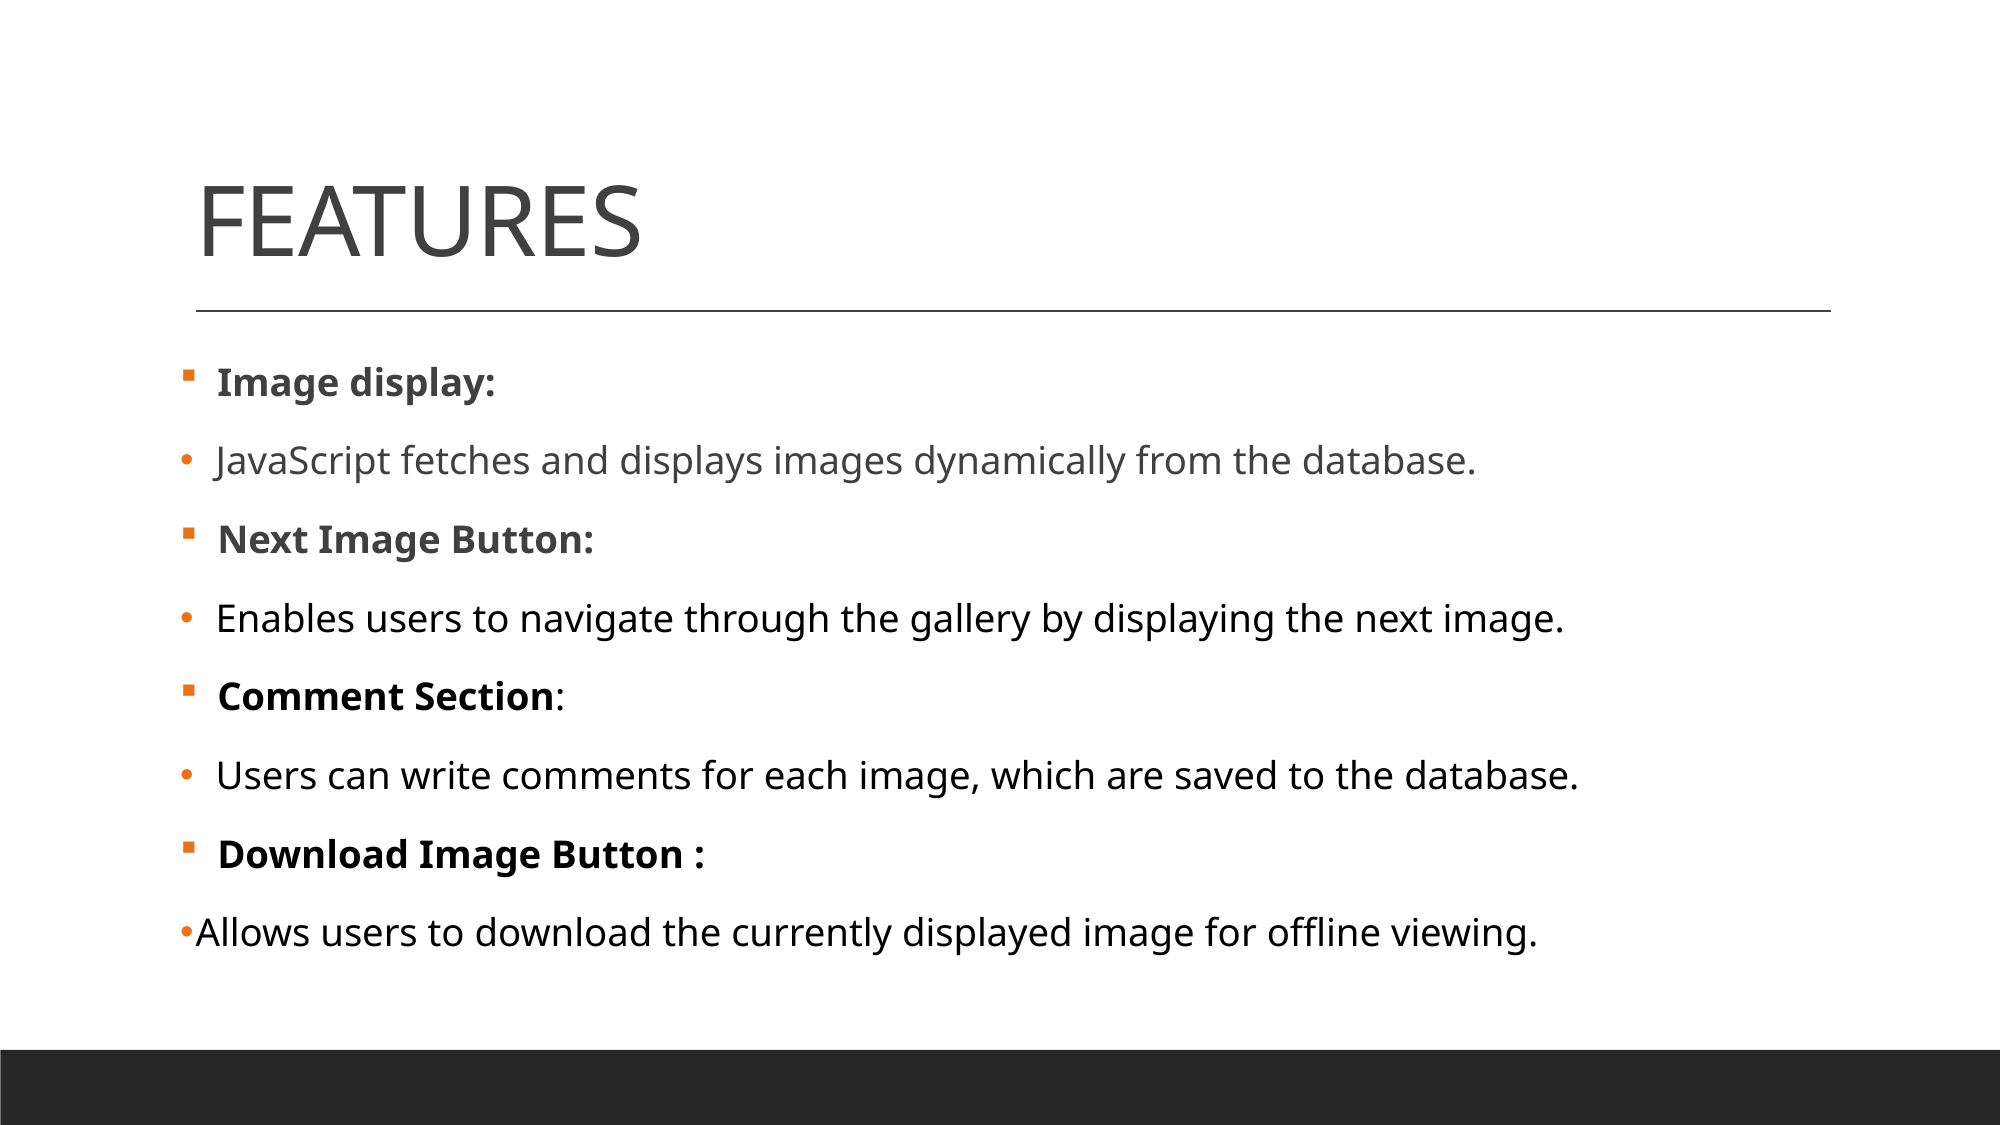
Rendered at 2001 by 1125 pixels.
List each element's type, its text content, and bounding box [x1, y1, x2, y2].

list Image display: JavaScript fetches and displays images dynamically from the database. Next Image Button: Enables users to navigate through the gallery by displaying the next image. Comment Section: Users can write comments for each image, which are saved to the database. Download Image Button : Allows users to download the currently displayed image for offline viewing. [180, 345, 1830, 963]
title FEATURES [180, 47, 1830, 285]
